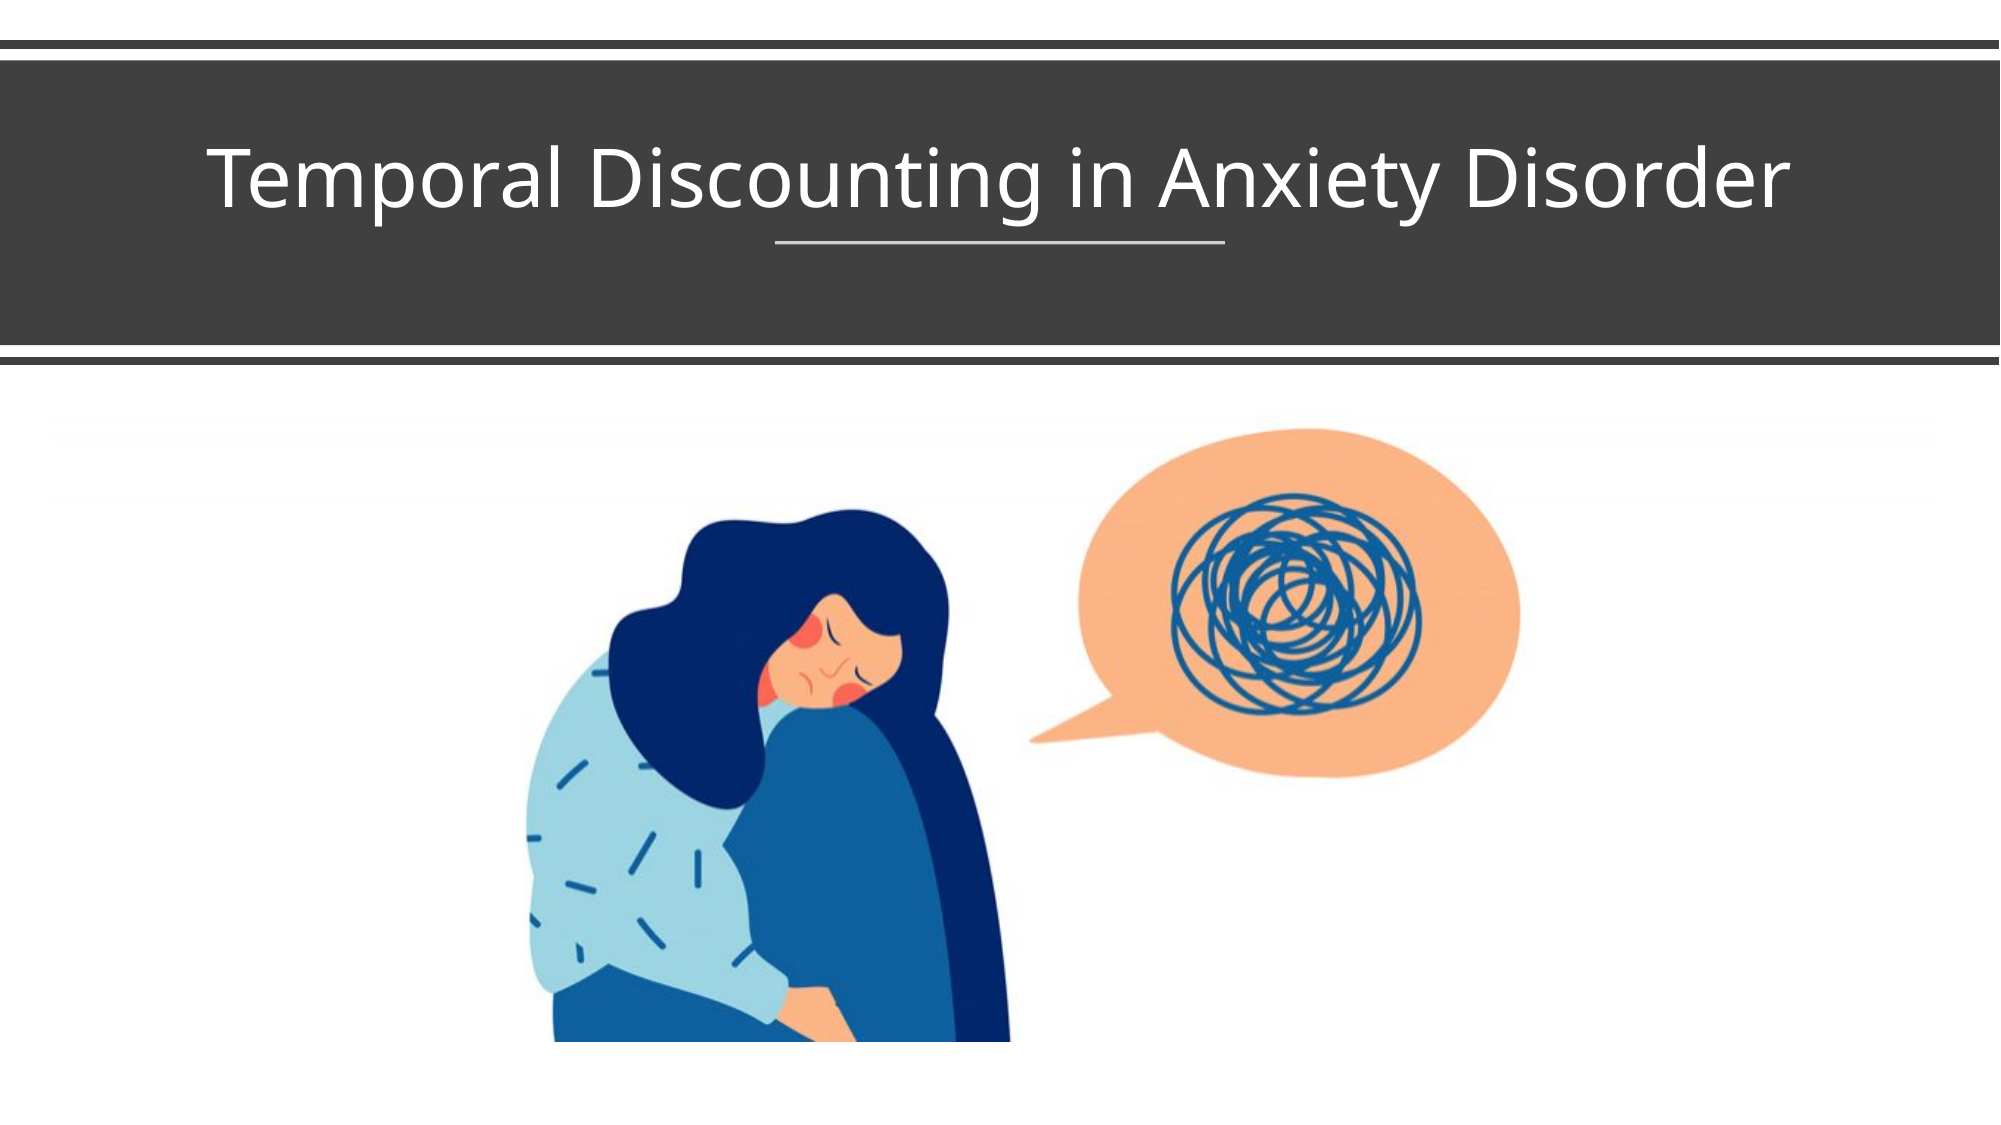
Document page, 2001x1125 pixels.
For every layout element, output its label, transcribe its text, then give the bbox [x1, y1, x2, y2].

text_box [0, 59, 2000, 346]
picture [52, 410, 1939, 1042]
title Temporal Discounting in Anxiety Disorder [86, 80, 1914, 233]
